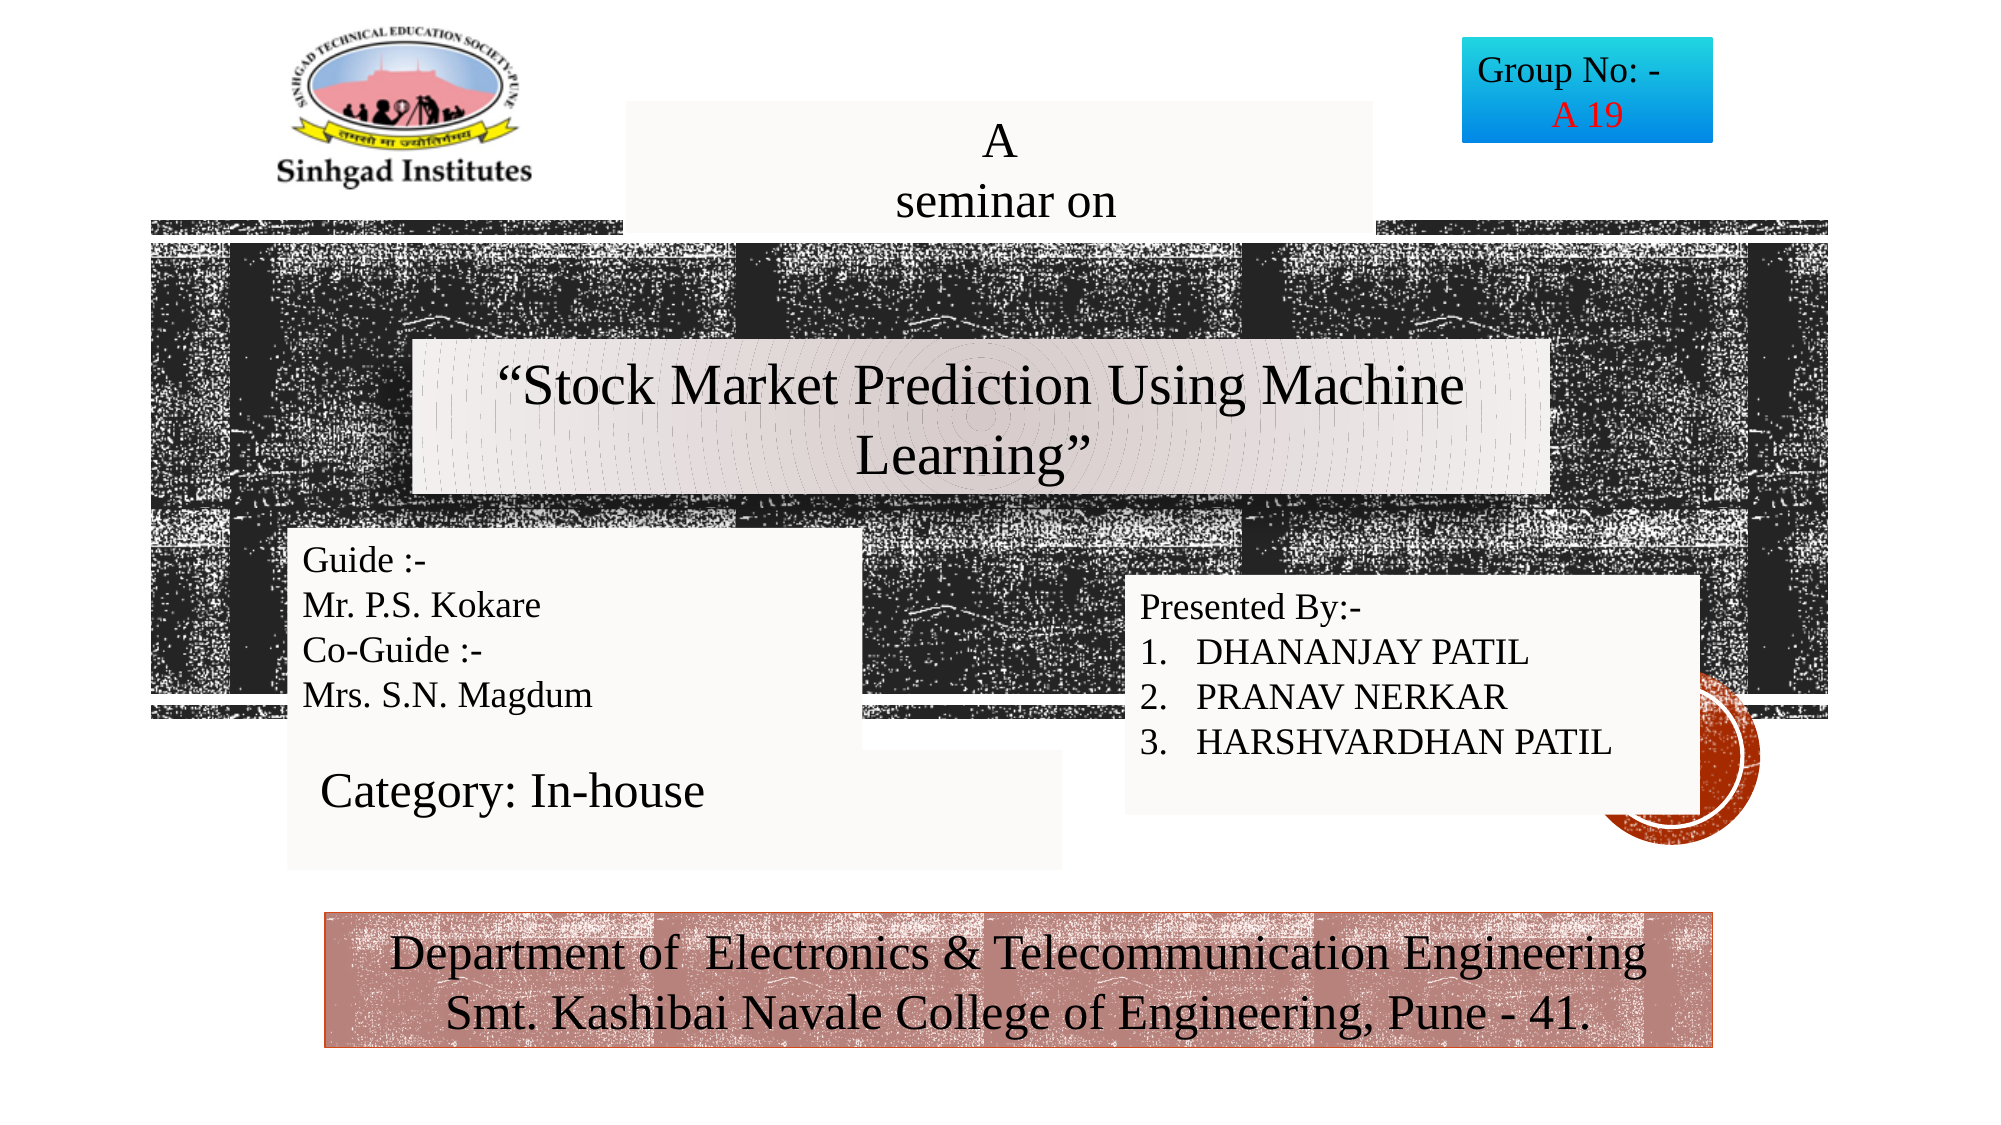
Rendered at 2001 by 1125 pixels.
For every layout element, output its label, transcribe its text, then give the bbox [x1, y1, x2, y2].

text_box Guide :- Mr. P.S. Kokare Co-Guide :- Mrs. S.N. Magdum [287, 527, 863, 749]
text_box A seminar on [623, 98, 1376, 236]
text_box Presented By:- DHANANJAY PATIL PRANAV NERKAR HARSHVARDHAN PATIL [1125, 574, 1700, 815]
text_box Department of Electronics & Telecommunication Engineering Smt. Kashibai Navale College of Engineering, Pune - 41. [324, 912, 1713, 1048]
text_box Category: In-house [287, 749, 1063, 870]
text_box Group No: - A 19 [1462, 37, 1713, 143]
picture [275, 24, 538, 207]
text_box “Stock Market Prediction Using Machine Learning” [412, 339, 1550, 494]
